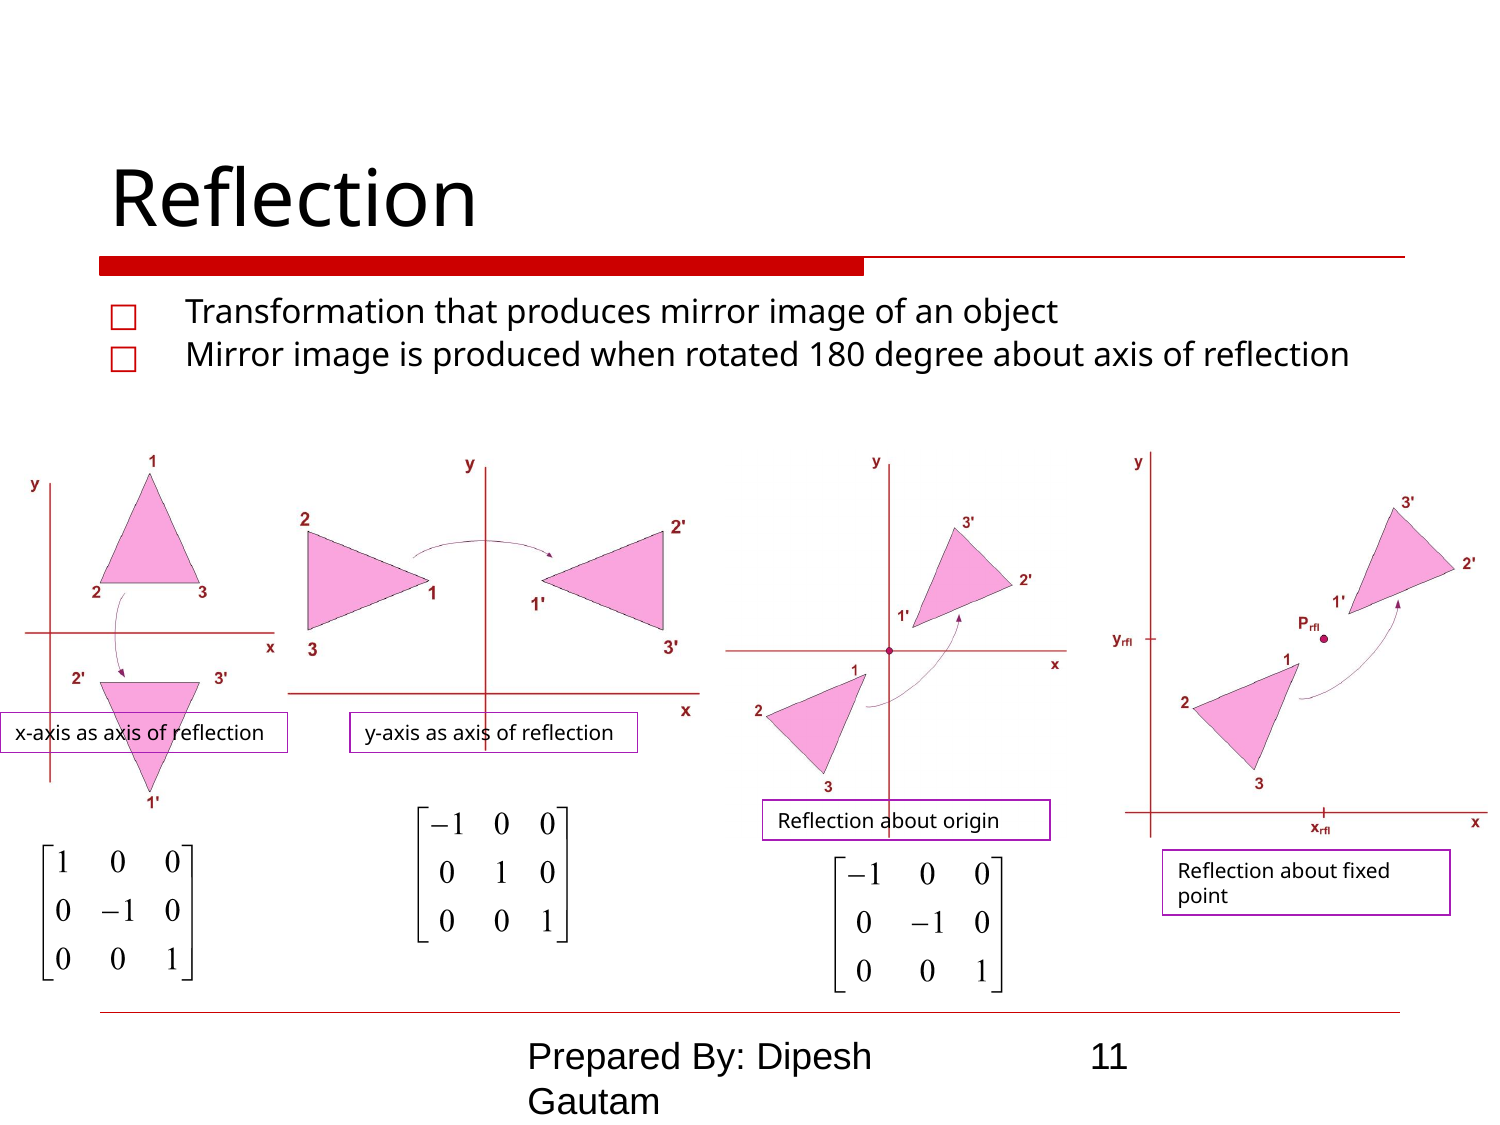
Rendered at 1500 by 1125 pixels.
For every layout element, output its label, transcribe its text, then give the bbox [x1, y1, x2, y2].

picture [724, 449, 1067, 838]
picture [412, 799, 576, 951]
text_box Reflection about fixed point [1162, 849, 1450, 915]
list Transformation that produces mirror image of an object Mirror image is produced when rotated 180 degree about axis of reflection [92, 287, 1450, 450]
footer Prepared By: Dipesh Gautam [512, 1024, 988, 1103]
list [37, 837, 201, 988]
picture [24, 449, 276, 813]
title Reflection [94, 50, 1407, 250]
picture [287, 449, 701, 751]
picture [829, 849, 1009, 1001]
text_box x-axis as axis of reflection [0, 712, 19, 753]
picture [1112, 449, 1488, 838]
slide_number ‹#› [1074, 1024, 1400, 1103]
